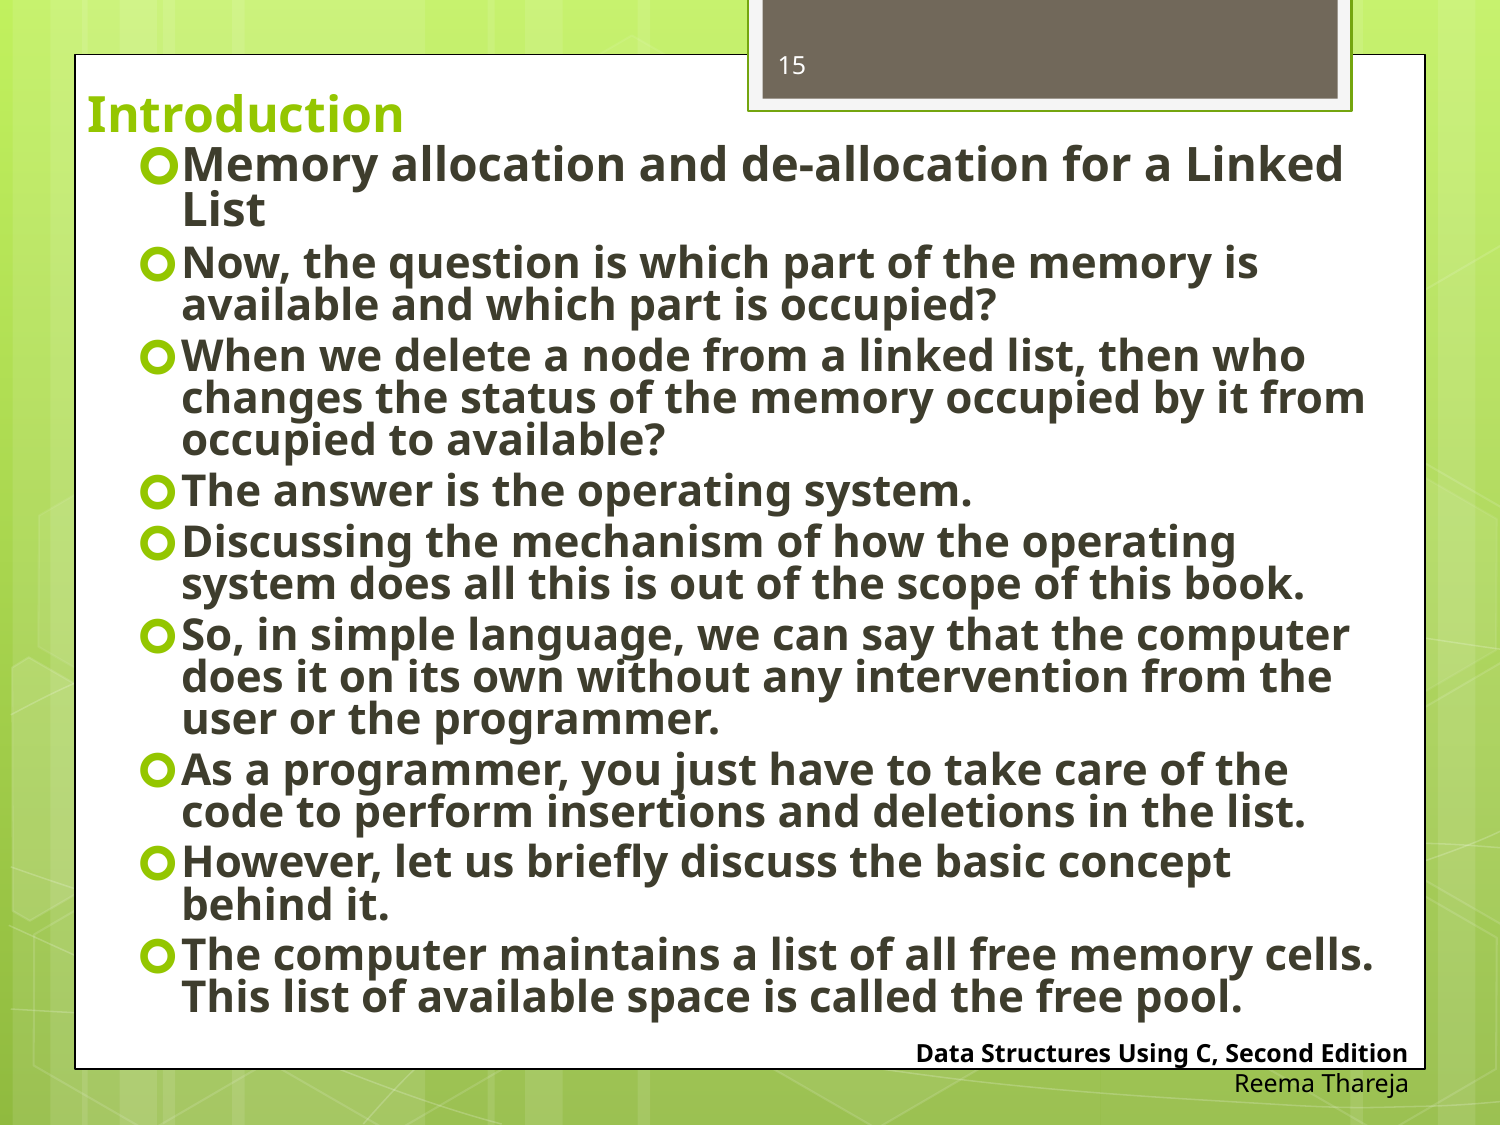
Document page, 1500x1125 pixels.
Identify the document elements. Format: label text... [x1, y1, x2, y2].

slide_number 15 [762, 36, 982, 97]
list Memory allocation and de-allocation for a Linked List Now, the question is which part of the memory is available and which part is occupied? When we delete a node from a linked list, then who changes the status of the memory occupied by it from occupied to available? The answer is the operating system. Discussing the mechanism of how the operating system does all this is out of the scope of this book. So, in simple language, we can say that the computer does it on its own without any intervention from the user or the programmer. As a programmer, you just have to take care of the code to perform insertions and deletions in the list. However, let us briefly discuss the basic concept behind it. The computer maintains a list of all free memory cells. This list of available space is called the free pool. [112, 137, 1400, 1038]
title Introduction [72, 37, 1225, 150]
footer Data Structures Using C, Second Edition Reema Thareja [849, 1037, 1425, 1098]
